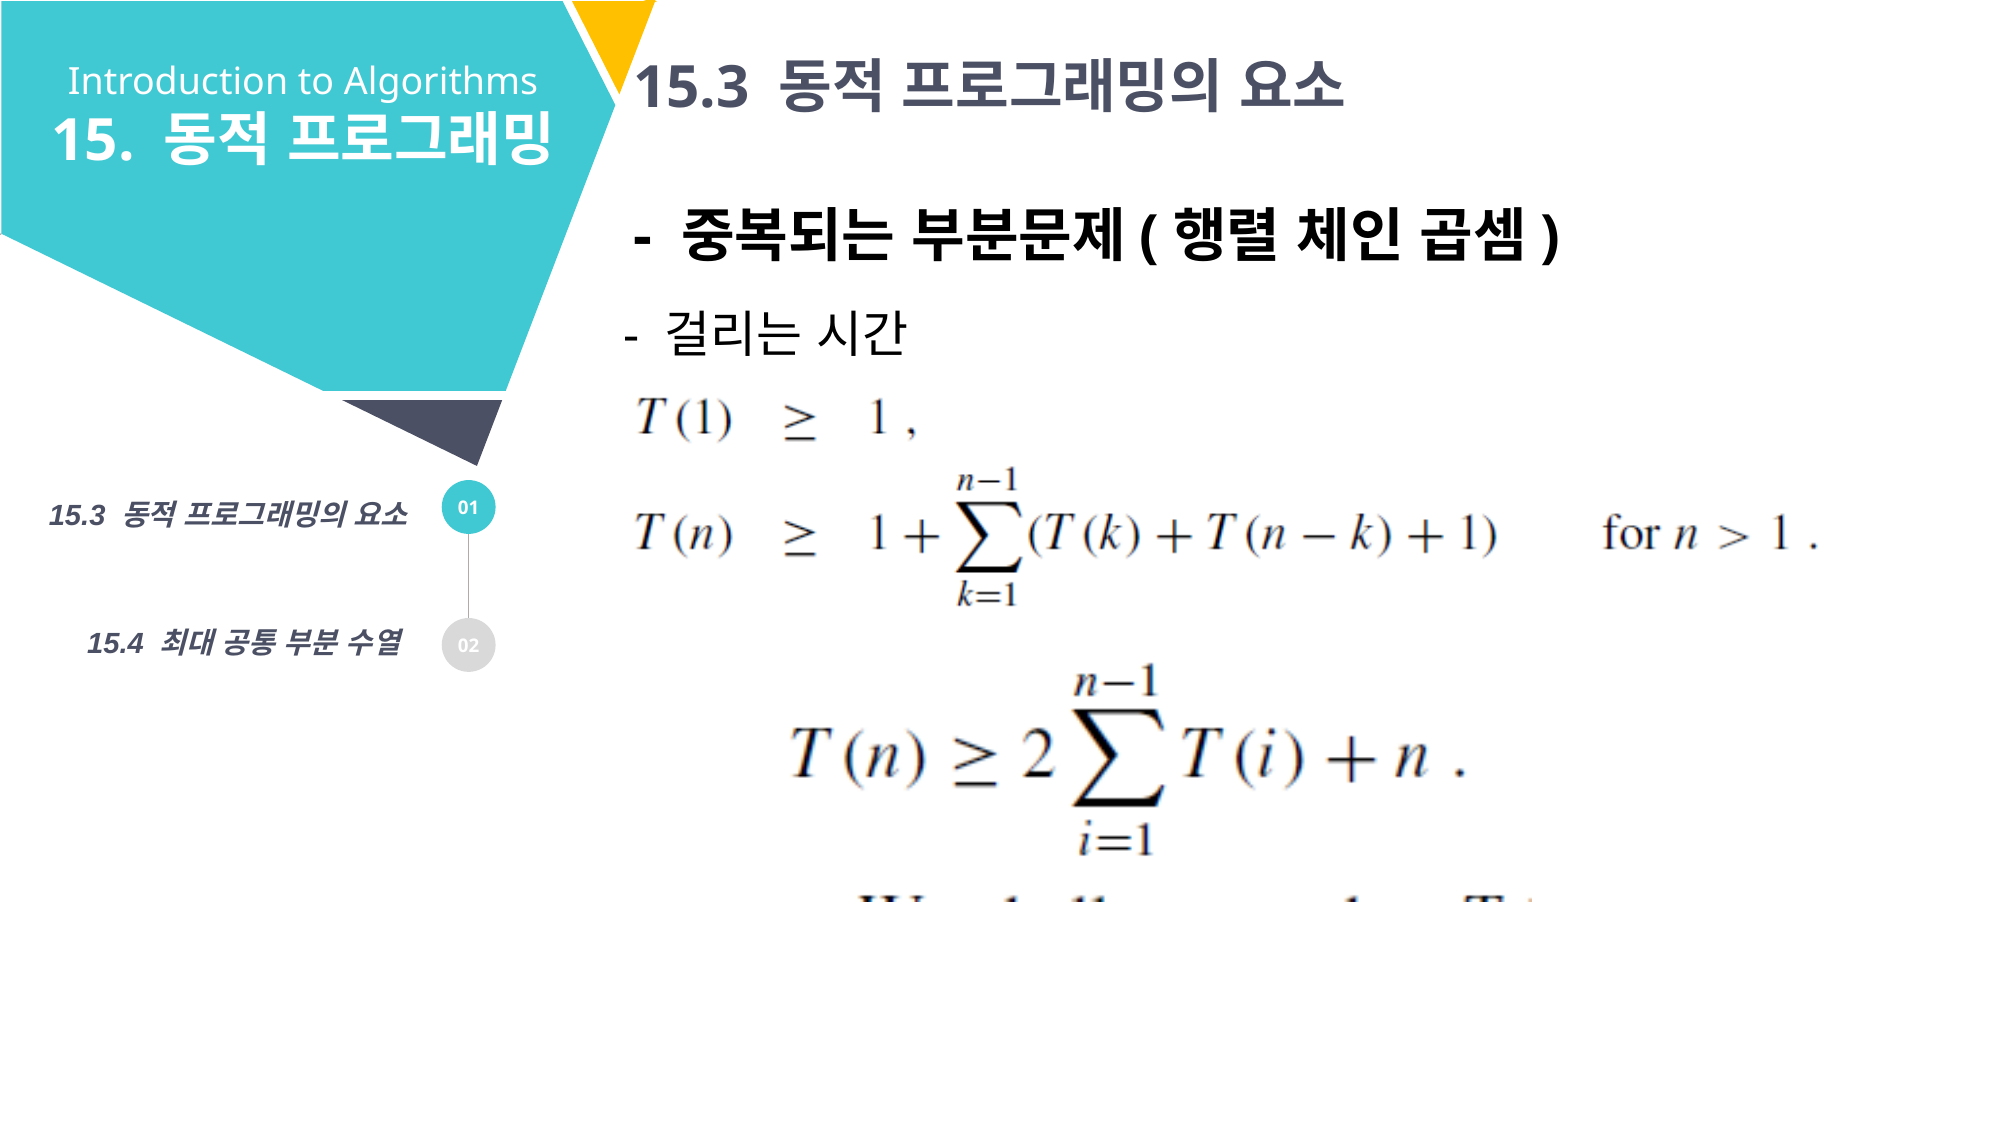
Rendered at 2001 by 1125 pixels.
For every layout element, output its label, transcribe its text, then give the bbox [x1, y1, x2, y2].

text_box 15.3 동적 프로그래밍의 요소 [658, 41, 2000, 127]
text_box 15.3 동적 프로그래밍의 요소 [0, 489, 423, 539]
text_box - 걸리는 시간 [658, 235, 1999, 371]
picture [618, 383, 1857, 618]
text_box 01 [440, 479, 497, 535]
text_box - 중복되는 부분문제(행렬 체인 곱셈) [658, 190, 2000, 276]
text_box 02 [440, 616, 497, 673]
text_box 15.4 최대 공통 부분 수열 [0, 617, 415, 668]
picture [732, 647, 1532, 902]
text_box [1, 0, 658, 466]
